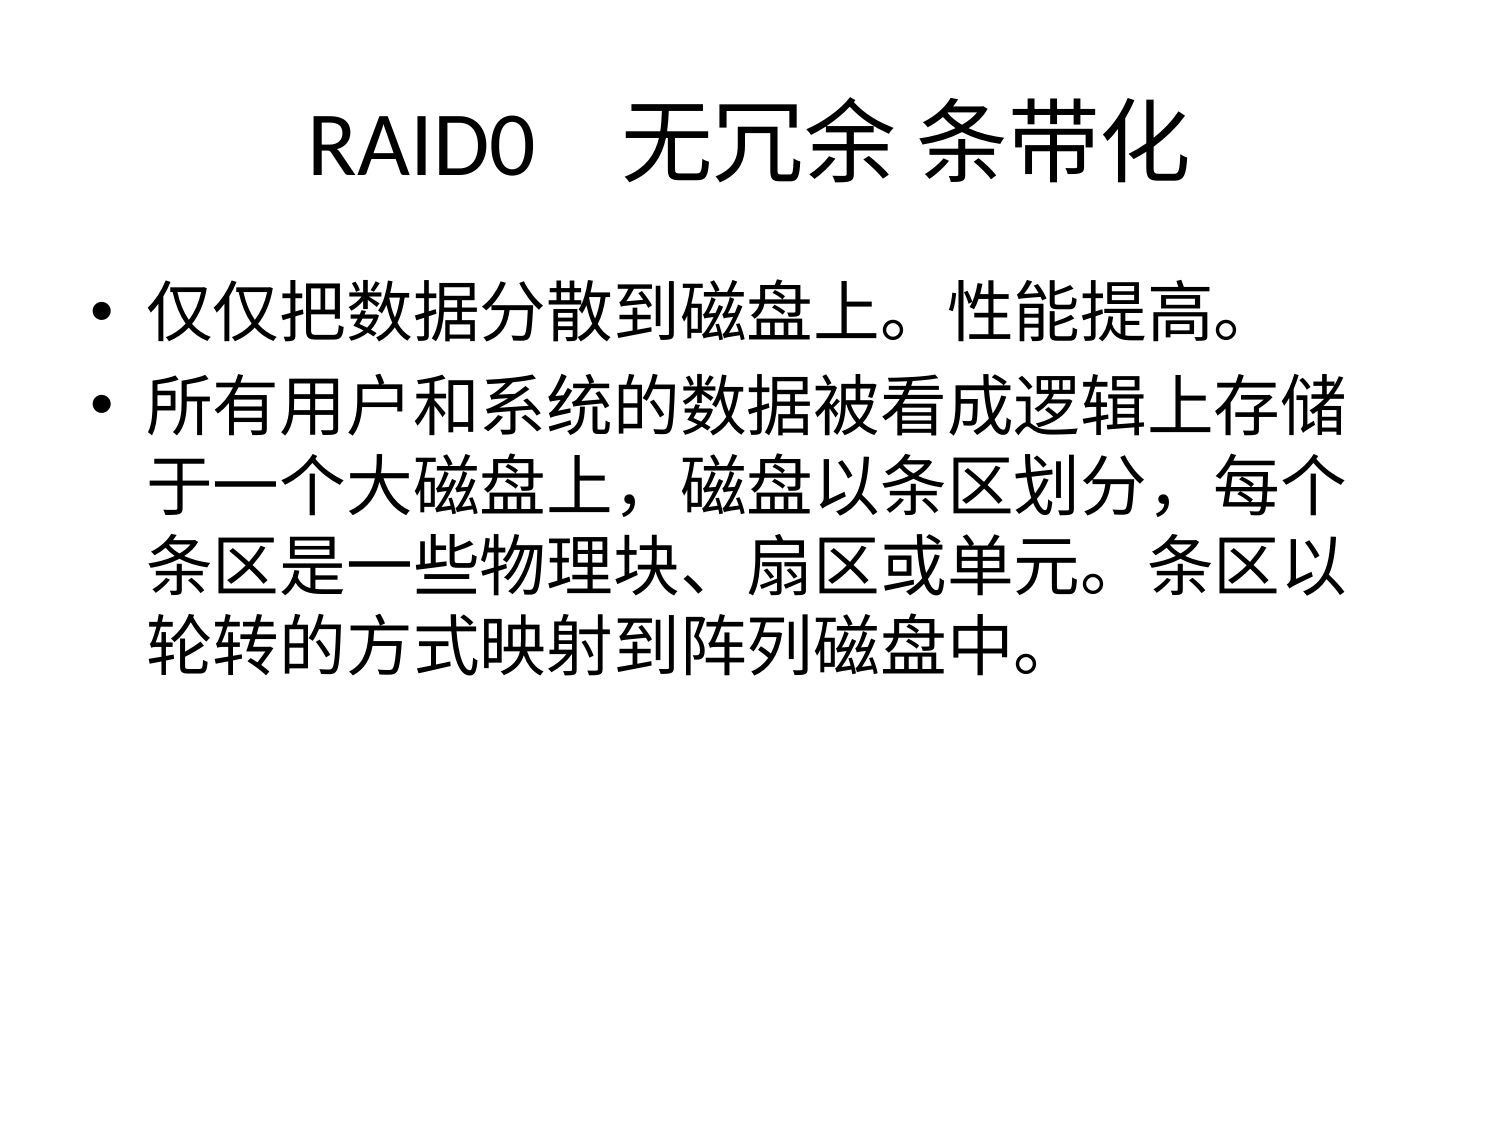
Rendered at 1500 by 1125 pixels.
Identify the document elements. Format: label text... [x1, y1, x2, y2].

list 仅仅把数据分散到磁盘上。性能提高。 所有用户和系统的数据被看成逻辑上存储于一个大磁盘上，磁盘以条区划分，每个条区是一些物理块、扇区或单元。条区以轮转的方式映射到阵列磁盘中。 [75, 262, 1425, 716]
title RAID0 无冗余 条带化 [75, 45, 1425, 233]
